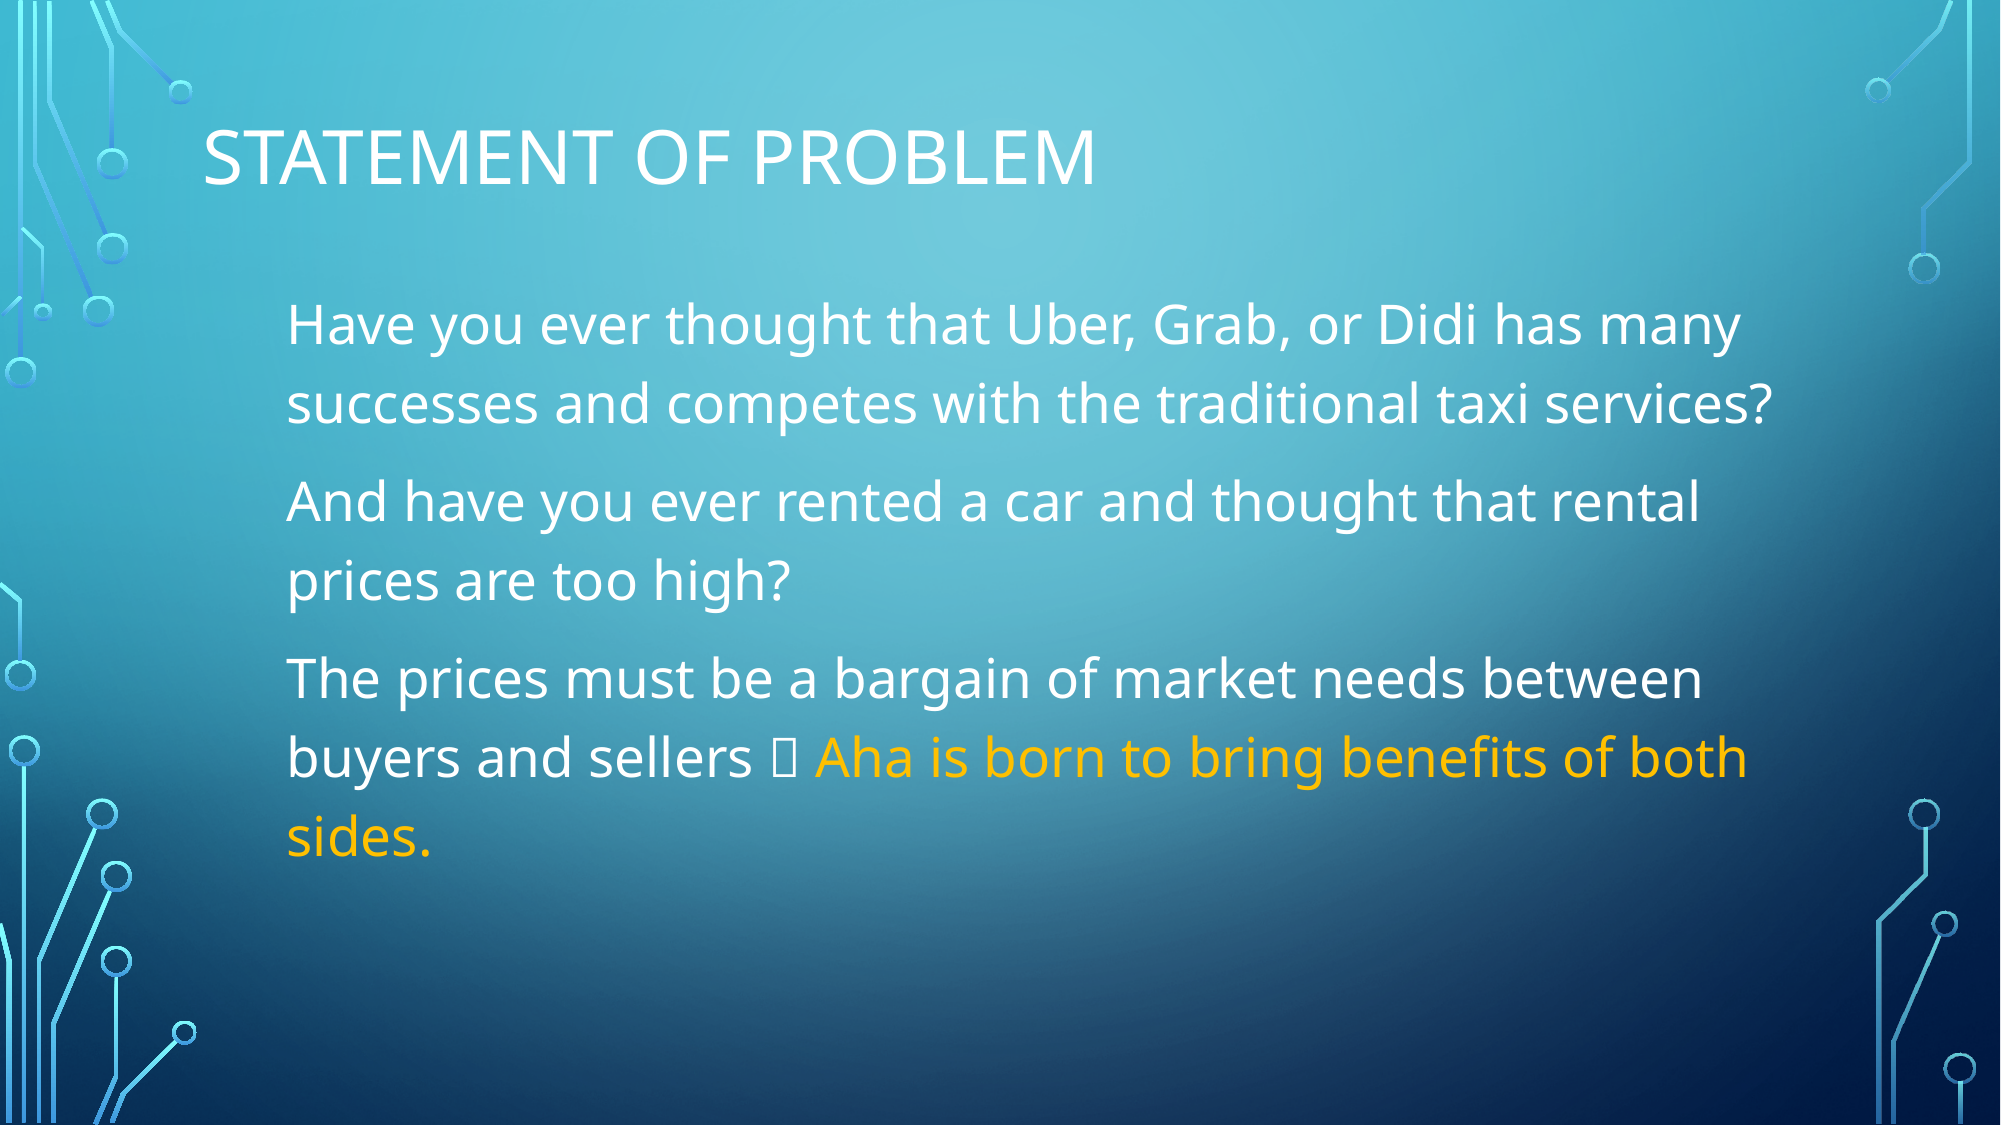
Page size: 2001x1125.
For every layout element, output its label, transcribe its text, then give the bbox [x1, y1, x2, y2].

title Statement of problem [187, 101, 1813, 220]
list Have you ever thought that Uber, Grab, or Didi has many successes and competes with the traditional taxi services? And have you ever rented a car and thought that rental prices are too high? The prices must be a bargain of market needs between buyers and sellers  Aha is born to bring benefits of both sides. [271, 269, 1813, 950]
